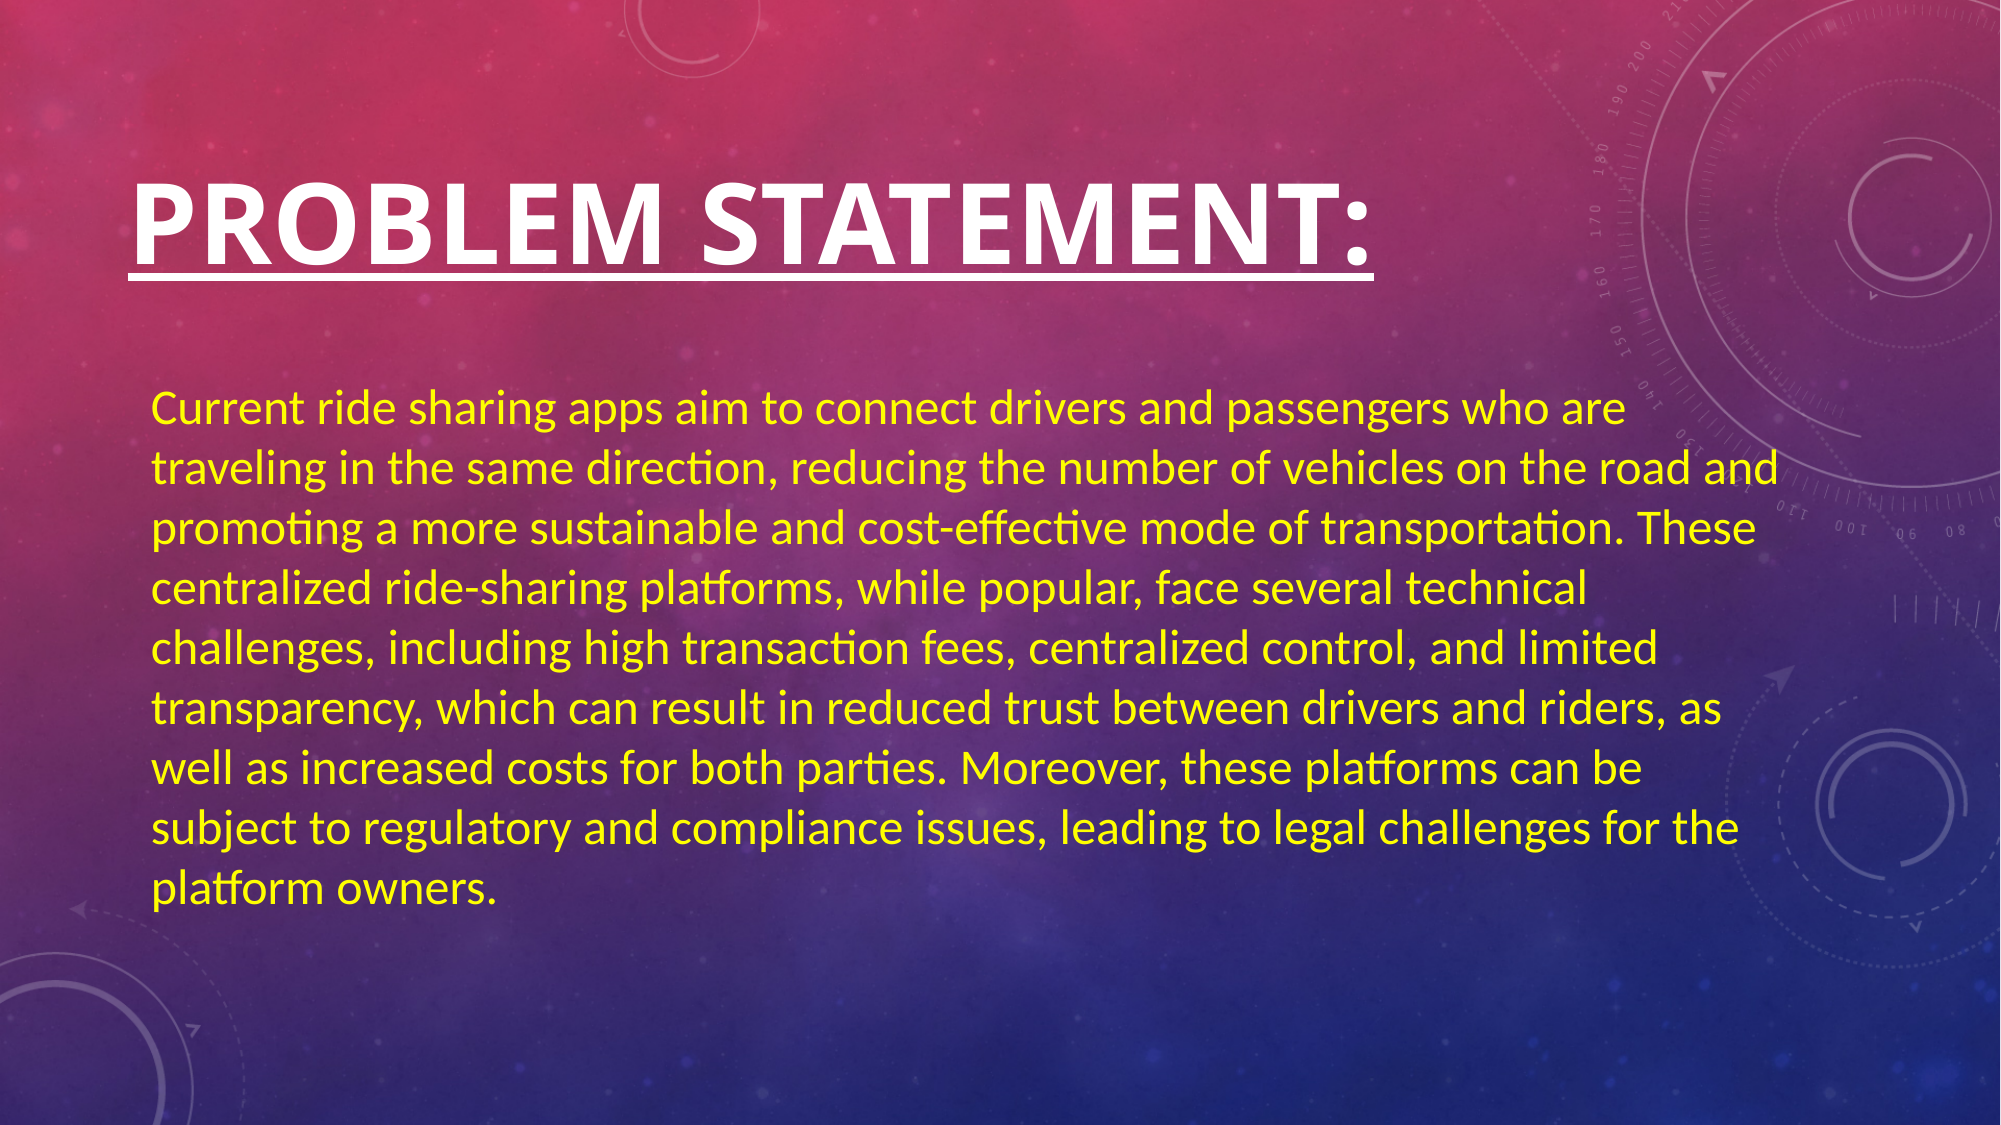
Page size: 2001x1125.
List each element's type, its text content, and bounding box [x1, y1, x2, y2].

picture [0, 0, 2001, 1125]
title PROBLEM STATEMENT: [112, 99, 1775, 339]
list Current ride sharing apps aim to connect drivers and passengers who are traveling in the same direction, reducing the number of vehicles on the road and promoting a more sustainable and cost-effective mode of transportation. These centralized ride-sharing platforms, while popular, face several technical challenges, including high transaction fees, centralized control, and limited transparency, which can result in reduced trust between drivers and riders, as well as increased costs for both parties. Moreover, these platforms can be subject to regulatory and compliance issues, leading to legal challenges for the platform owners. [135, 345, 1798, 945]
